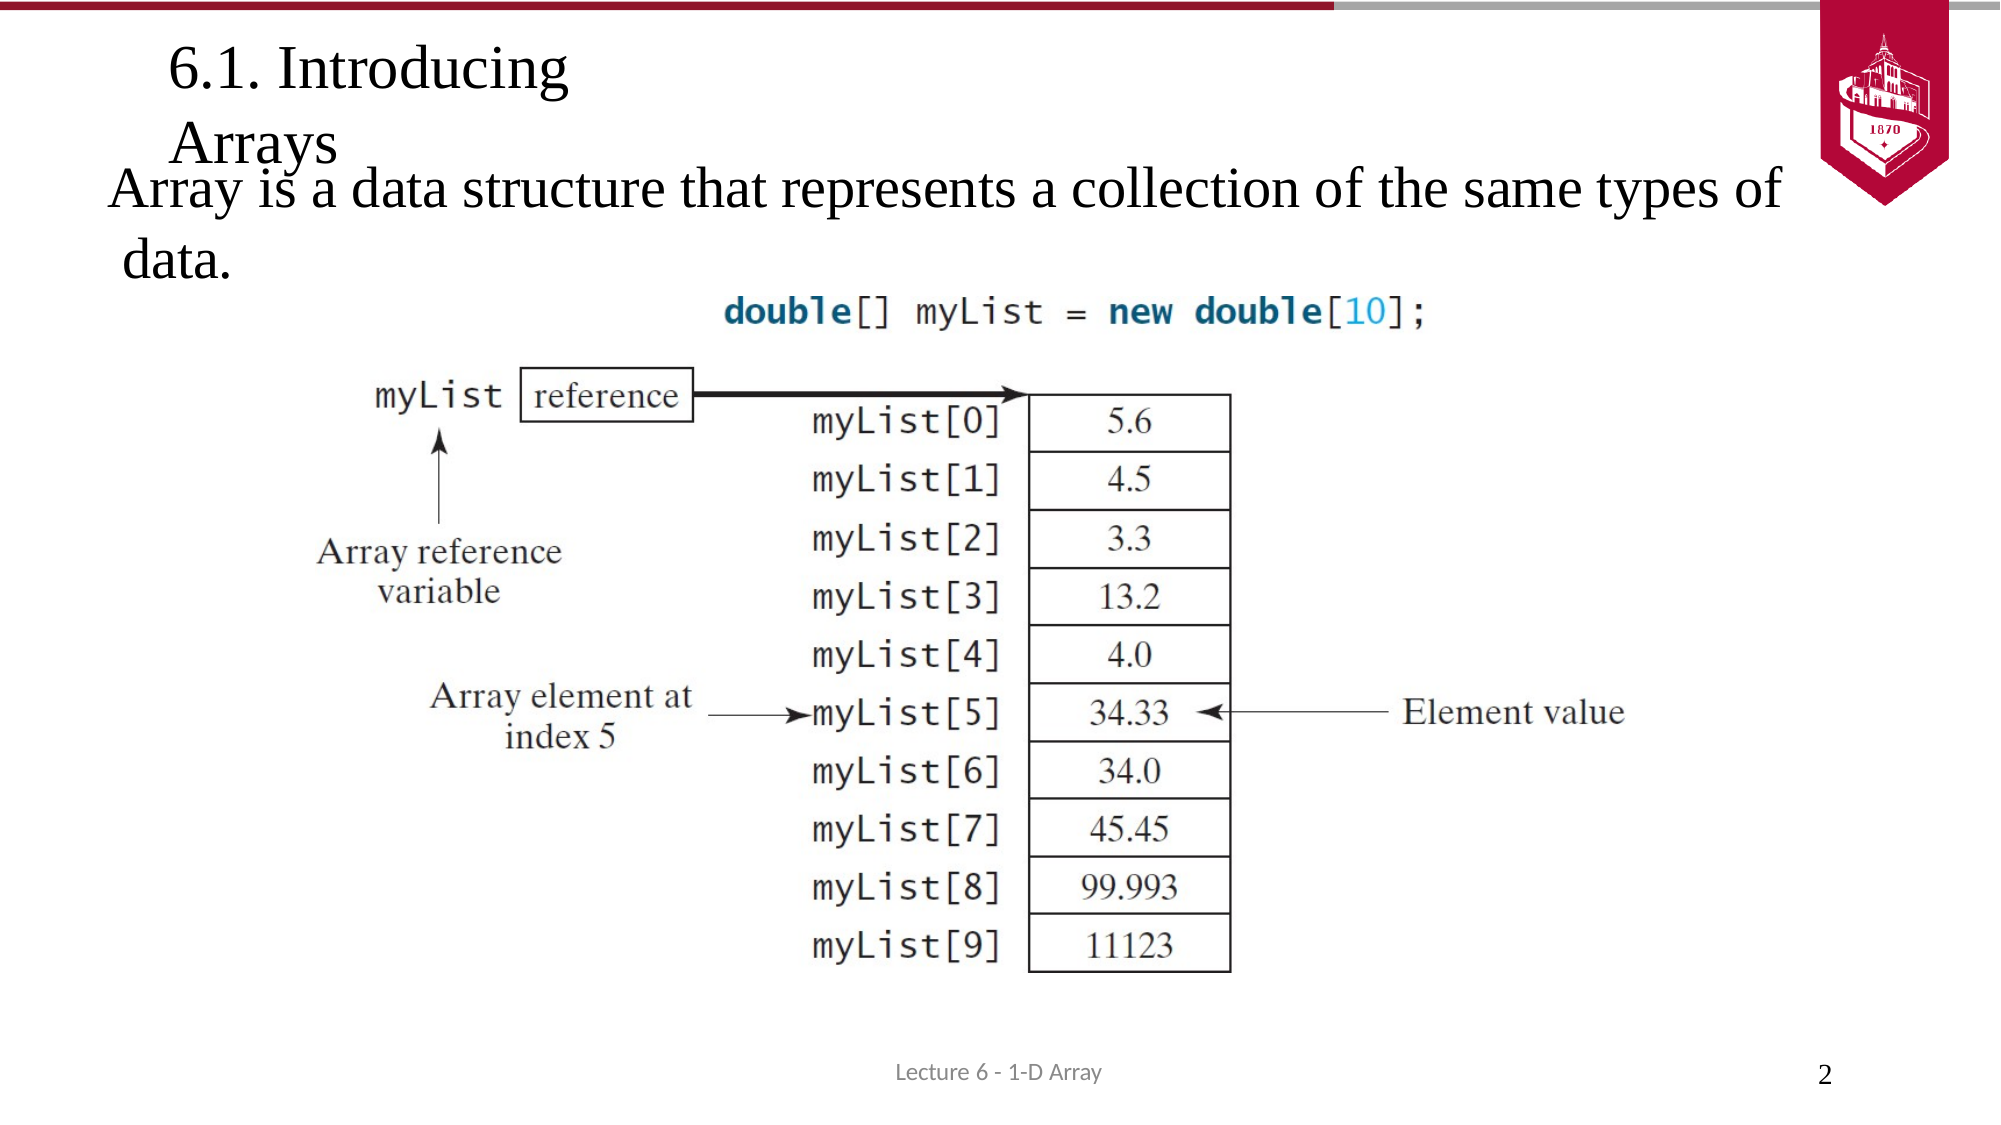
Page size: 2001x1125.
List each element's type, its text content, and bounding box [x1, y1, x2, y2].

text_box Array is a data structure that represents a collection of the same types of data. [105, 217, 1791, 290]
slide_number 2 [1811, 1056, 1856, 1125]
footer Lecture 6 - 1-D Array [893, 1054, 1107, 1125]
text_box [0, 0, 2000, 206]
picture [315, 295, 1627, 974]
